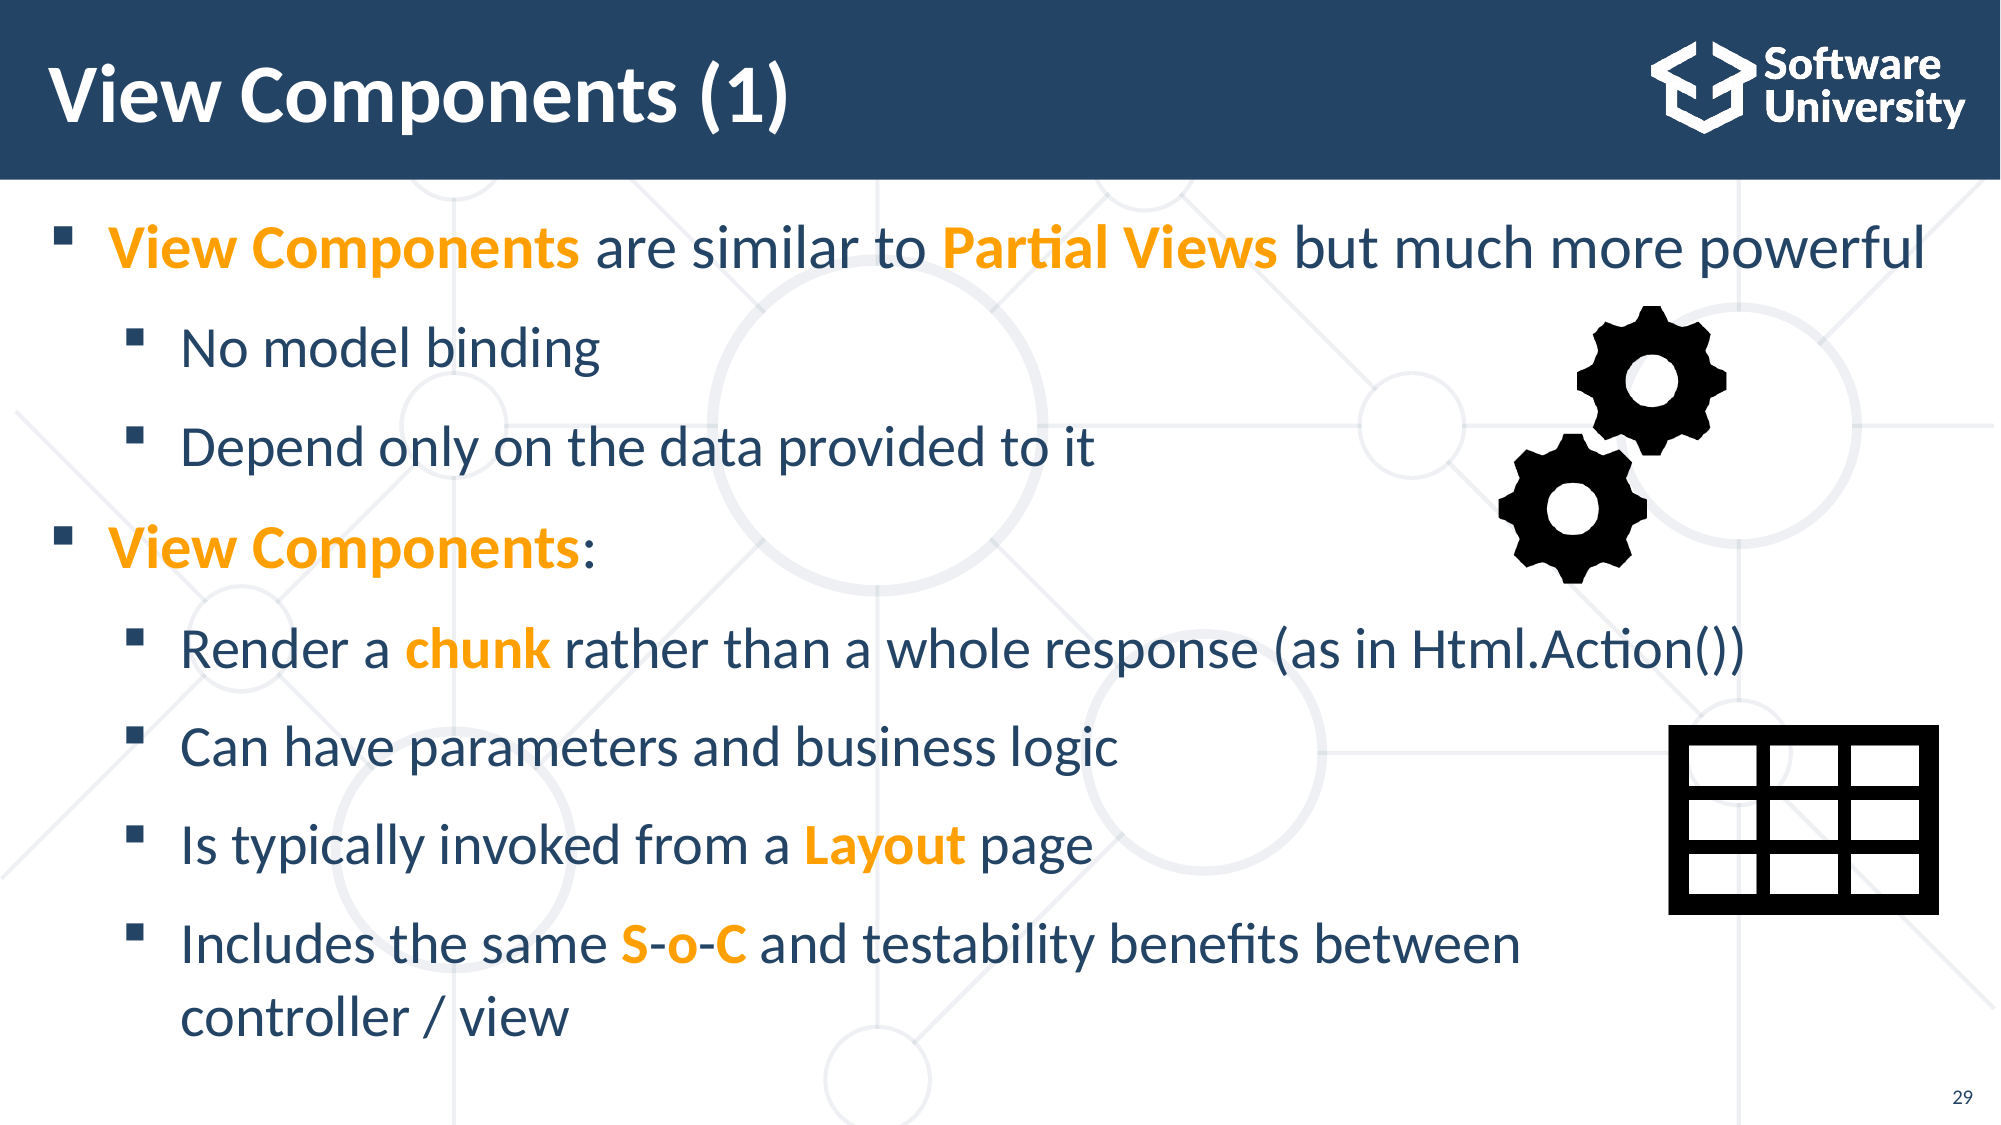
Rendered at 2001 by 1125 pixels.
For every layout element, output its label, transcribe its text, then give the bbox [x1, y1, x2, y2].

slide_number 29 [1927, 1067, 1989, 1117]
picture [1640, 657, 1966, 983]
picture [1651, 41, 1966, 134]
list View Components are similar to Partial Views but much more powerful No model binding Depend only on the data provided to it View Components: Render a chunk rather than a whole response (as in Html.Action()) Can have parameters and business logic Is typically invoked from a Layout page Includes the same S-o-C and testability benefits between controller / view [31, 196, 1970, 1125]
picture [1444, 276, 1781, 613]
title View Components (1) [31, 16, 1625, 162]
